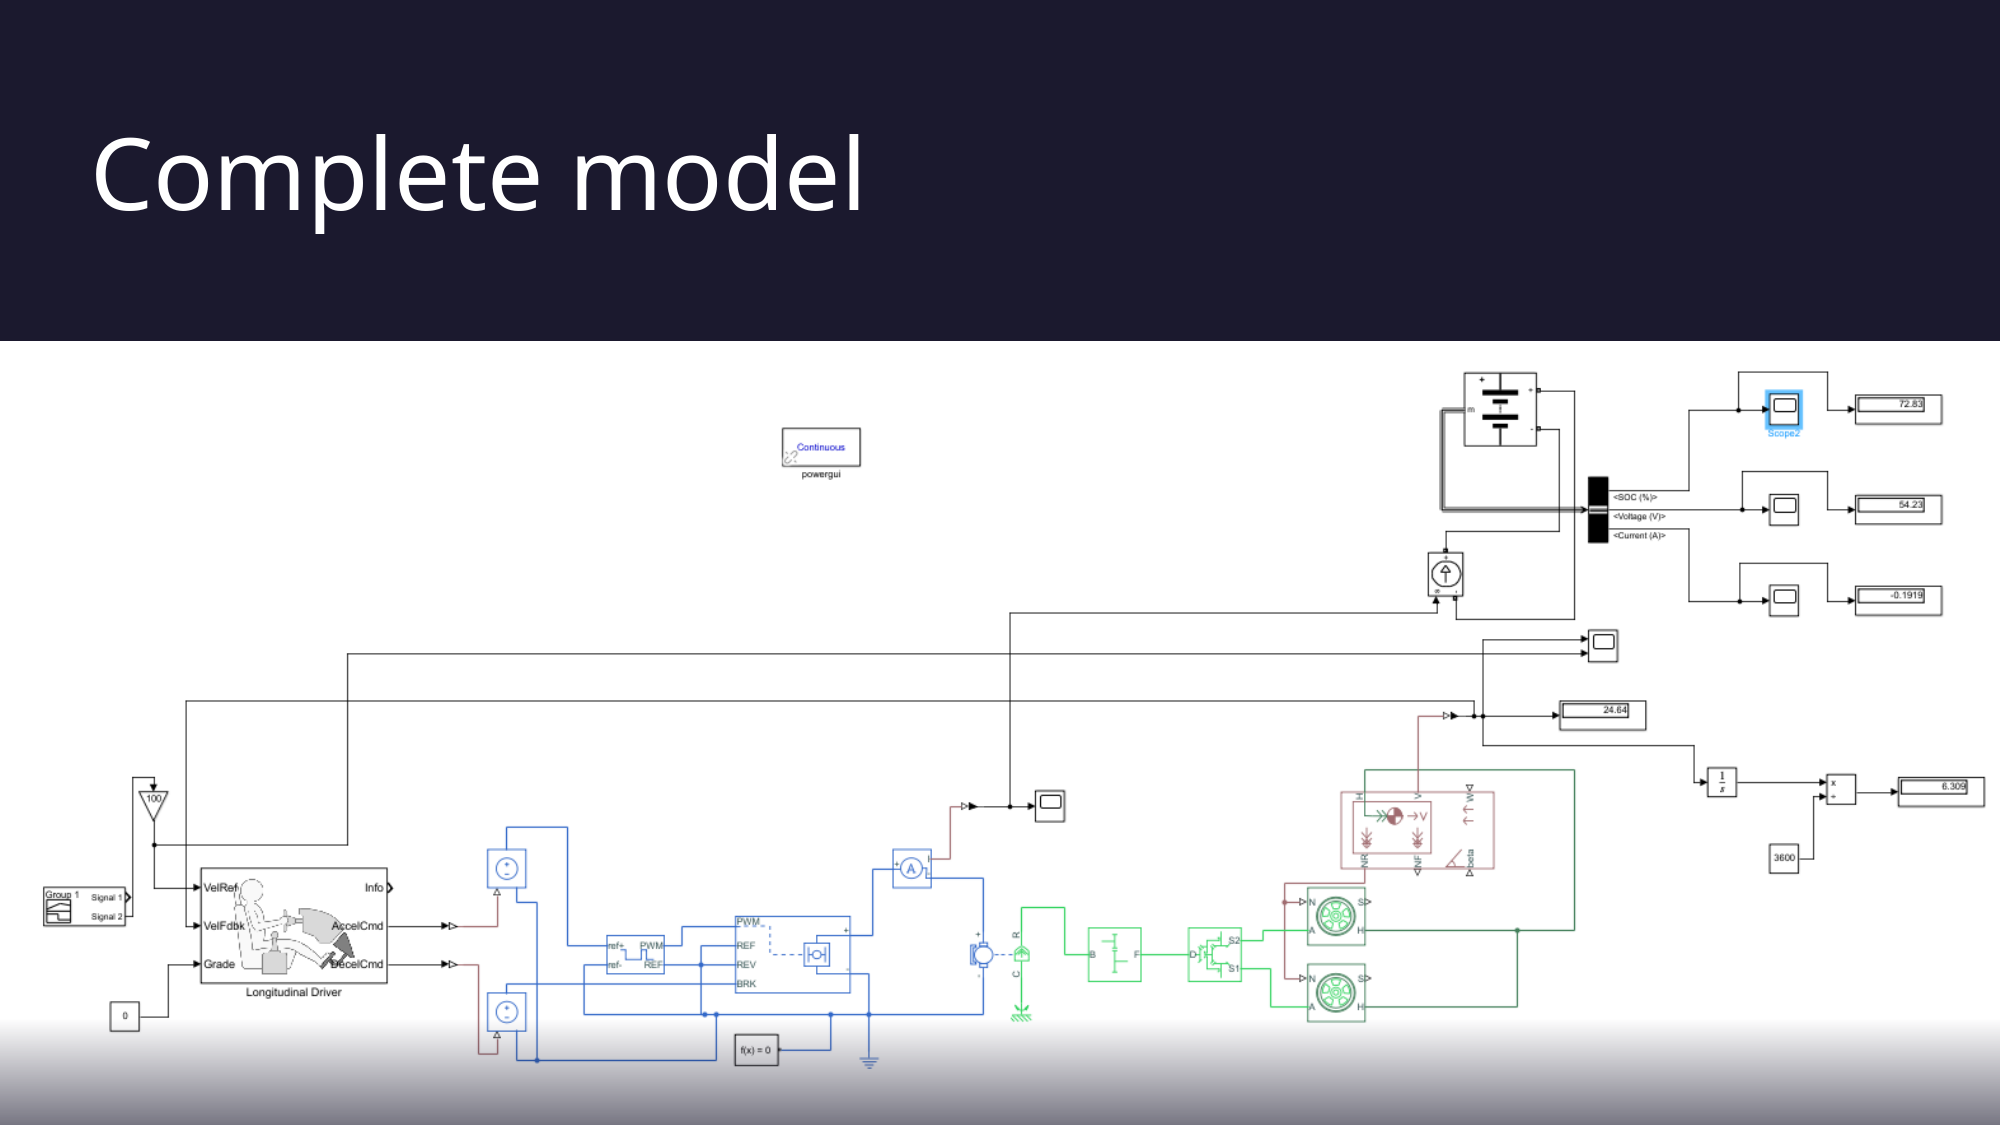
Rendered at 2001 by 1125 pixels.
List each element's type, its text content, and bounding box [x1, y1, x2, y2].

title Complete model [90, 90, 1136, 252]
text_box [0, 0, 2000, 341]
picture [0, 341, 2000, 1125]
